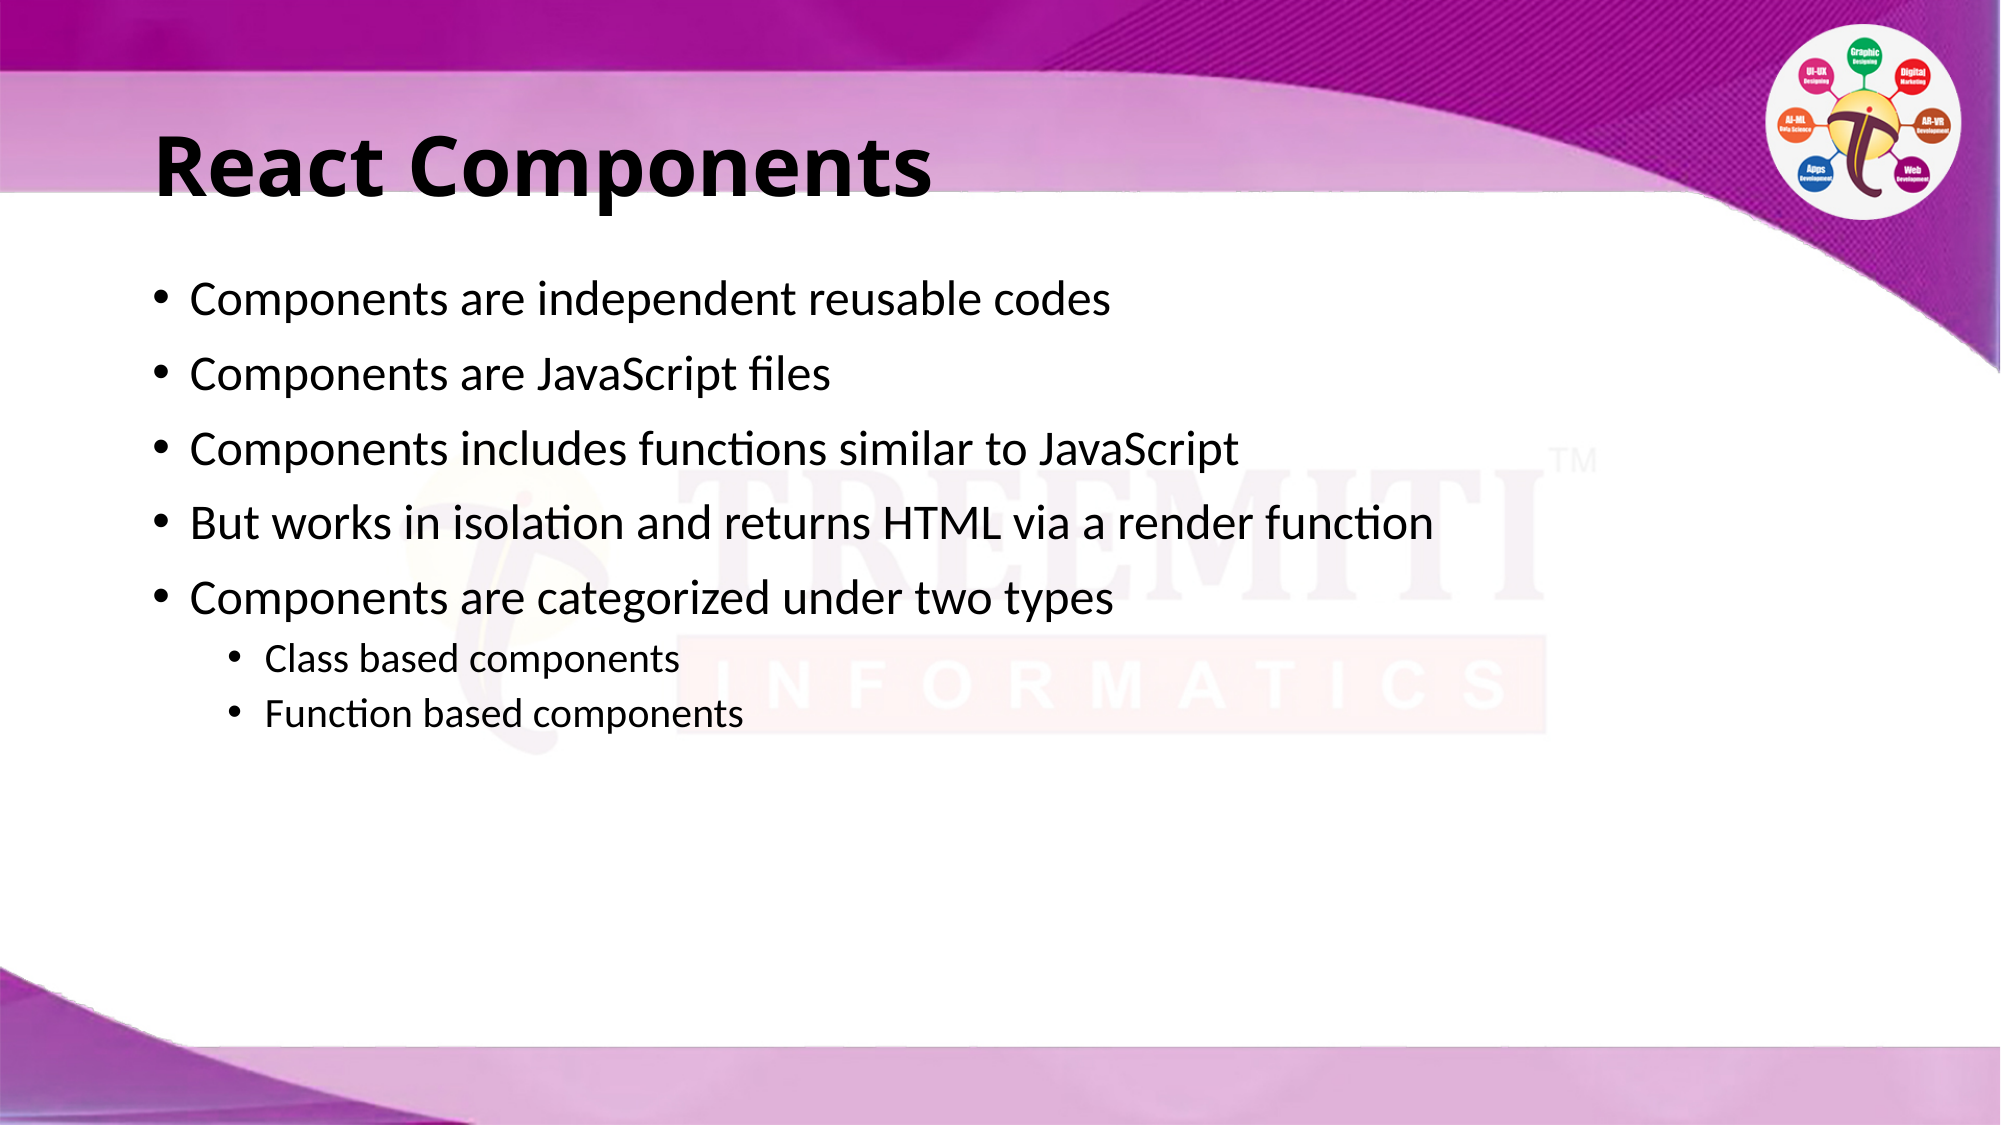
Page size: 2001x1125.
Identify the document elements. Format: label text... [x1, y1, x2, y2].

title React Components [137, 75, 1863, 264]
list Components are independent reusable codes Components are JavaScript files Components includes functions similar to JavaScript But works in isolation and returns HTML via a render function Components are categorized under two types Class based components Function based components [137, 264, 1863, 992]
picture [0, 0, 2001, 1125]
